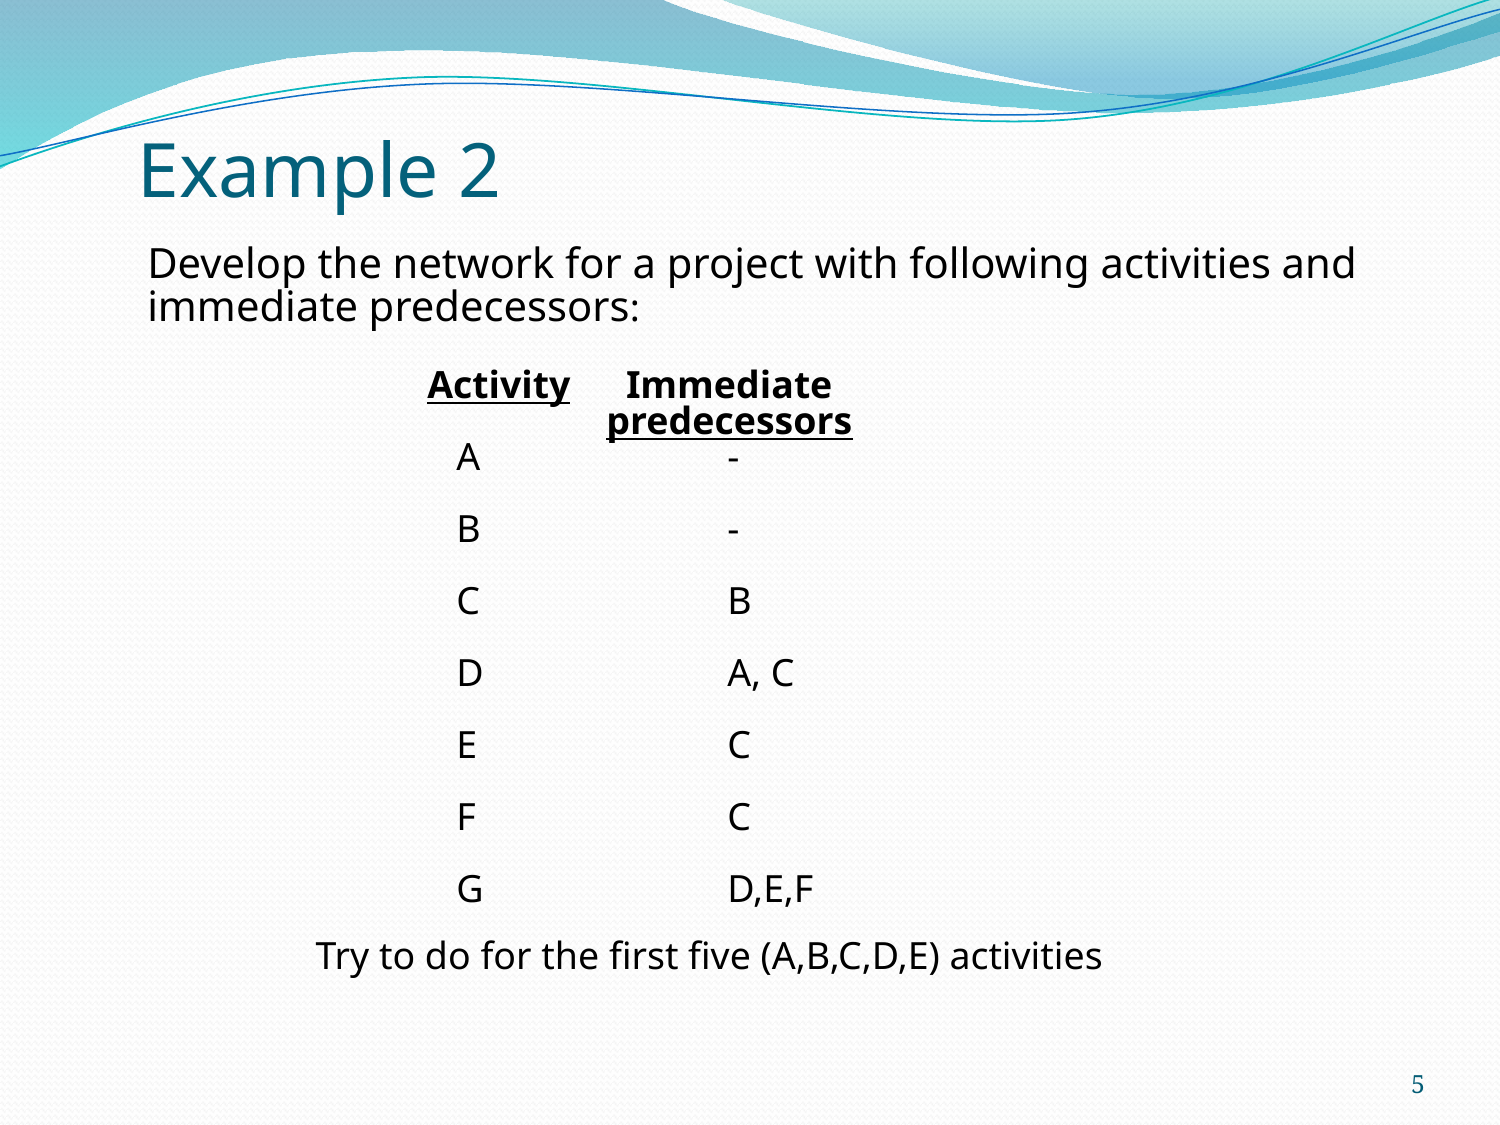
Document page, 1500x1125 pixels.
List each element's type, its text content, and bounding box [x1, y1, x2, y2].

text_box Try to do for the first five (A,B,C,D,E) activities [300, 924, 1119, 985]
text_box Activity Immediate predecessors A - B - C B D A, C E C F C G D,E,F [412, 362, 888, 917]
list Develop the network for a project with following activities and immediate predecessors: [87, 237, 1463, 1038]
slide_number 5 [1299, 1042, 1425, 1103]
title Example 2 [137, 99, 1413, 213]
